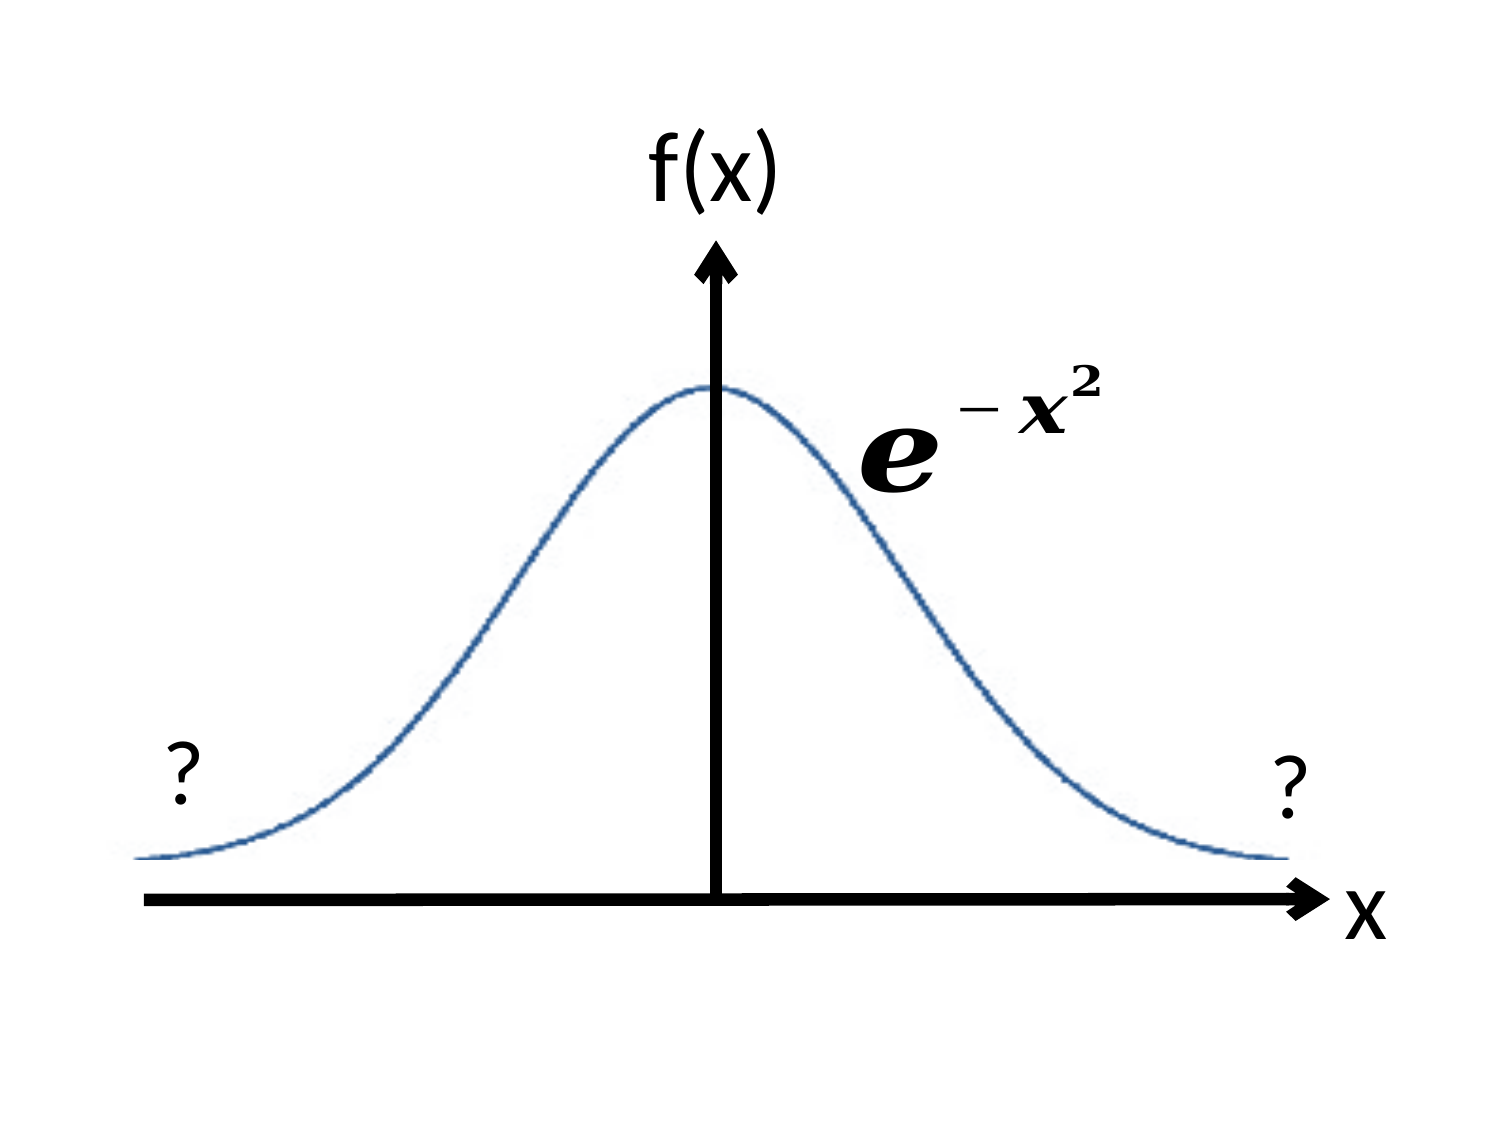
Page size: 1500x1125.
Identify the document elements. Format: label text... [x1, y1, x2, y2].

text_box x [1329, 831, 1403, 967]
picture [717, 329, 1322, 861]
text_box f(x) [634, 93, 799, 229]
picture [42, 329, 715, 861]
